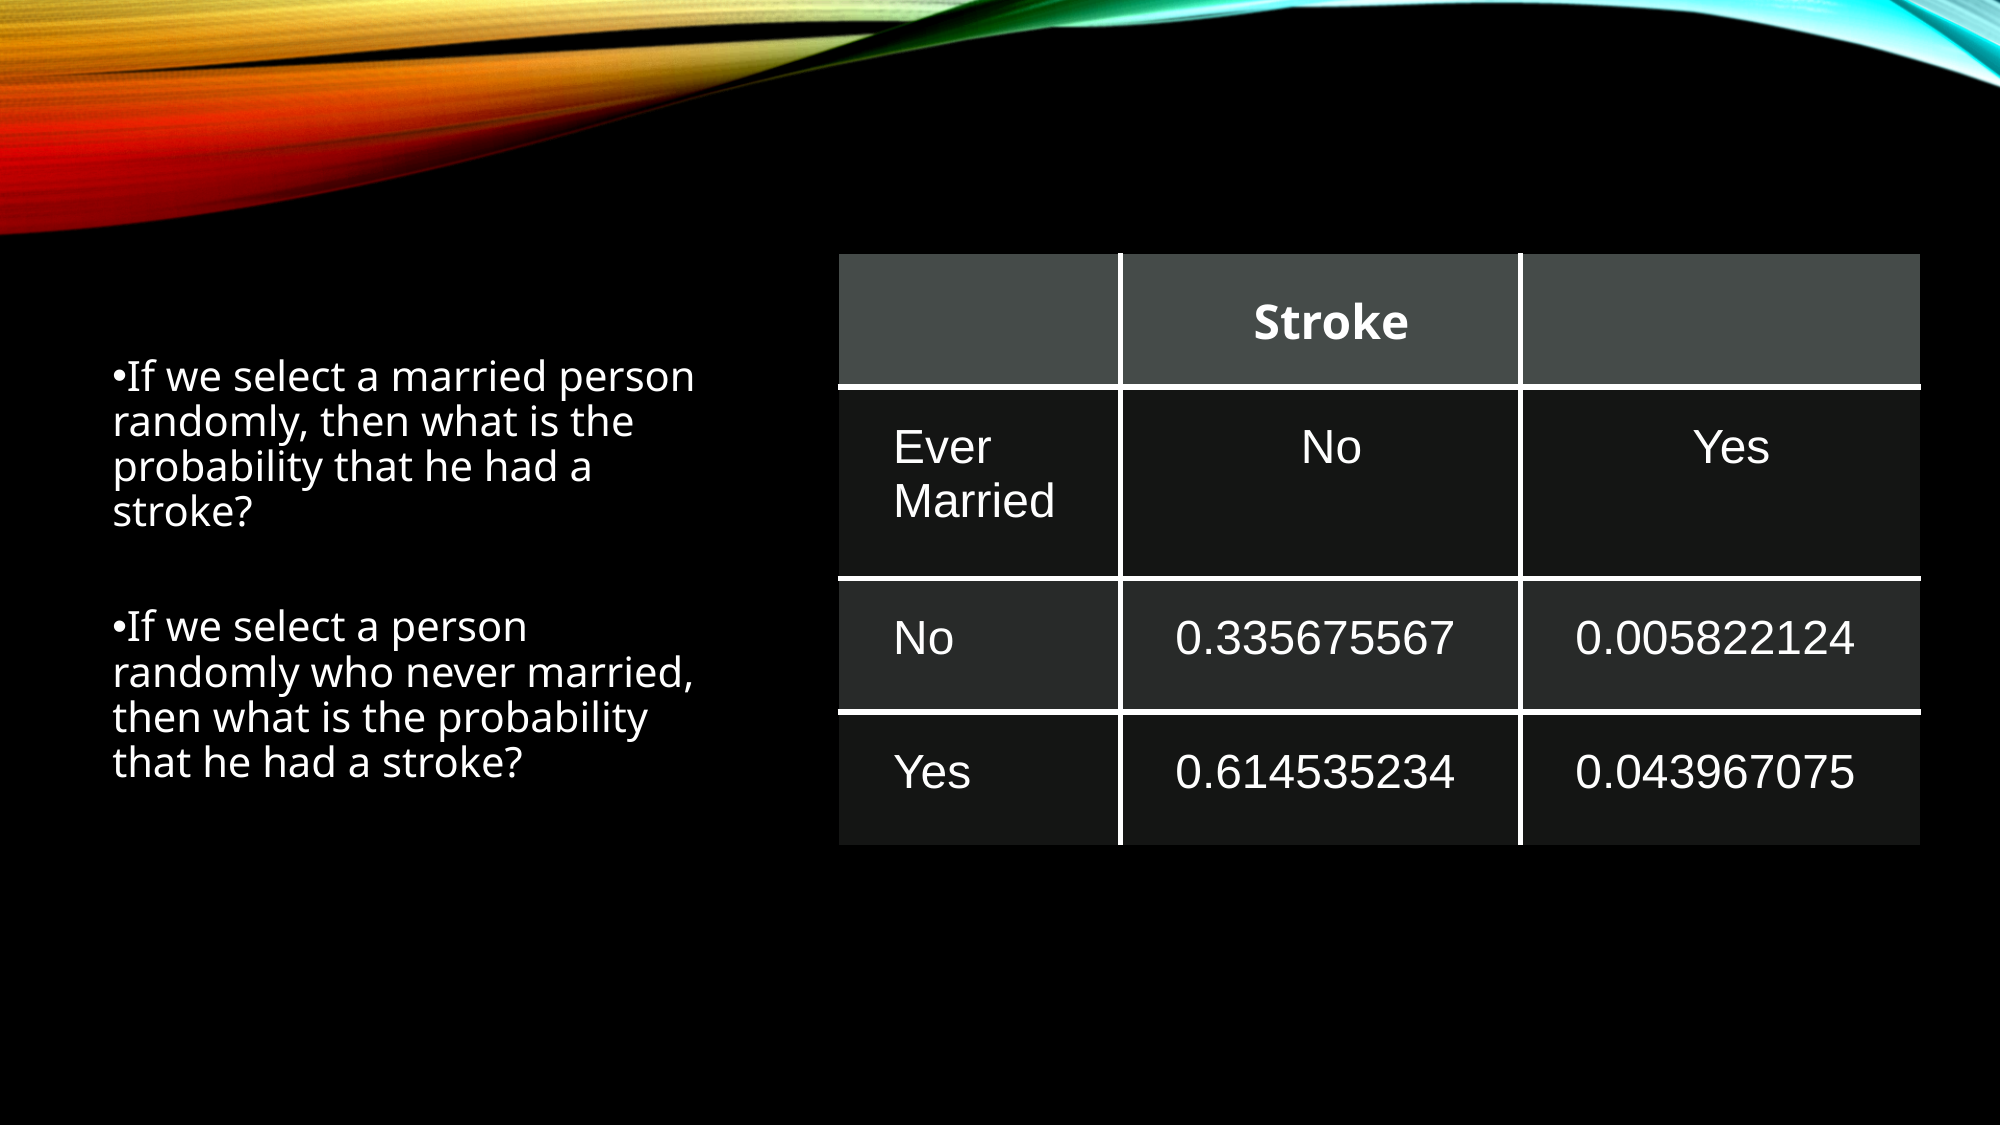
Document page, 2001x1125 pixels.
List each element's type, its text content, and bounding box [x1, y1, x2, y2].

table_cell 0.043967075 [1523, 715, 1920, 845]
table_cell 0.614535234 [1123, 715, 1518, 845]
picture [0, 0, 2000, 237]
table_cell Yes [1523, 390, 1920, 576]
table_cell 0.005822124 [1523, 581, 1920, 709]
table_cell Yes [839, 715, 1118, 845]
table_header [1523, 254, 1920, 384]
table_header Stroke [1123, 254, 1518, 384]
table_cell No [1123, 390, 1518, 576]
table_cell 0.335675567 [1123, 581, 1518, 709]
table_cell No [839, 581, 1118, 709]
text_box If we select a married person randomly, then what is the probability that he had a stroke? If we select a person randomly who never married, then what is the probability that he had a stroke? [97, 348, 725, 967]
table_cell Ever Married [839, 390, 1118, 576]
table_header [839, 254, 1118, 384]
